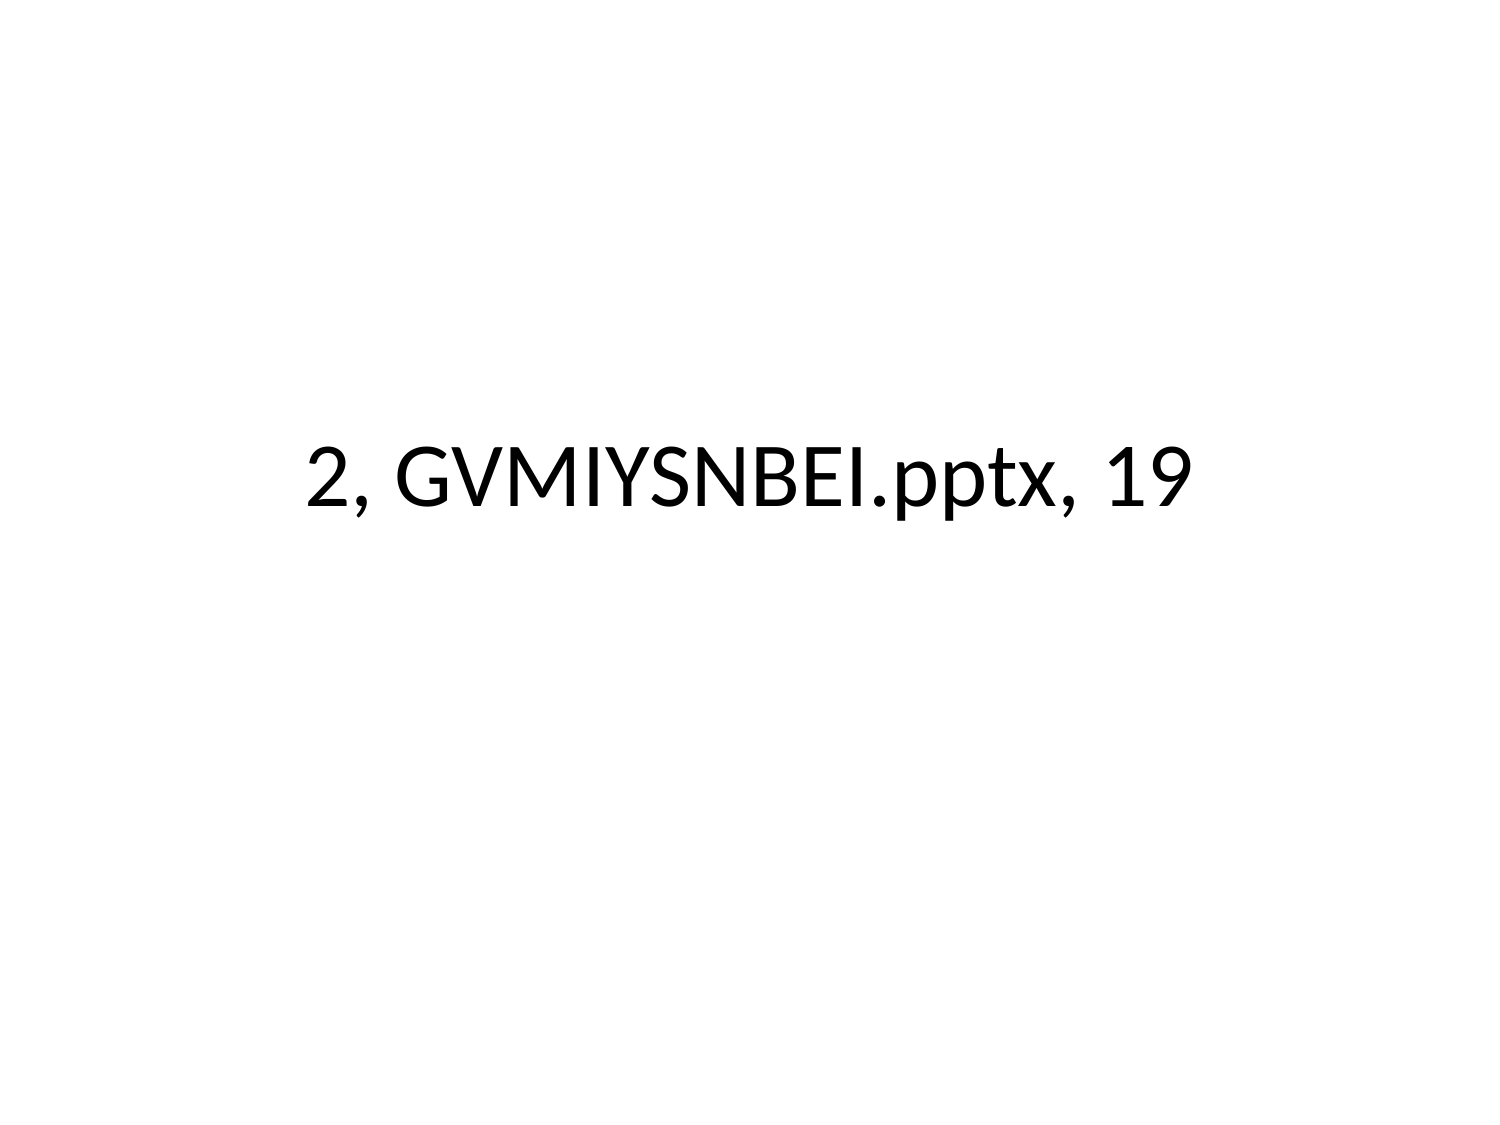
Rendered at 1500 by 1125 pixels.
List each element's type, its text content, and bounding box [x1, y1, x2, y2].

title 2, GVMIYSNBEI.pptx, 19 [112, 349, 1388, 591]
